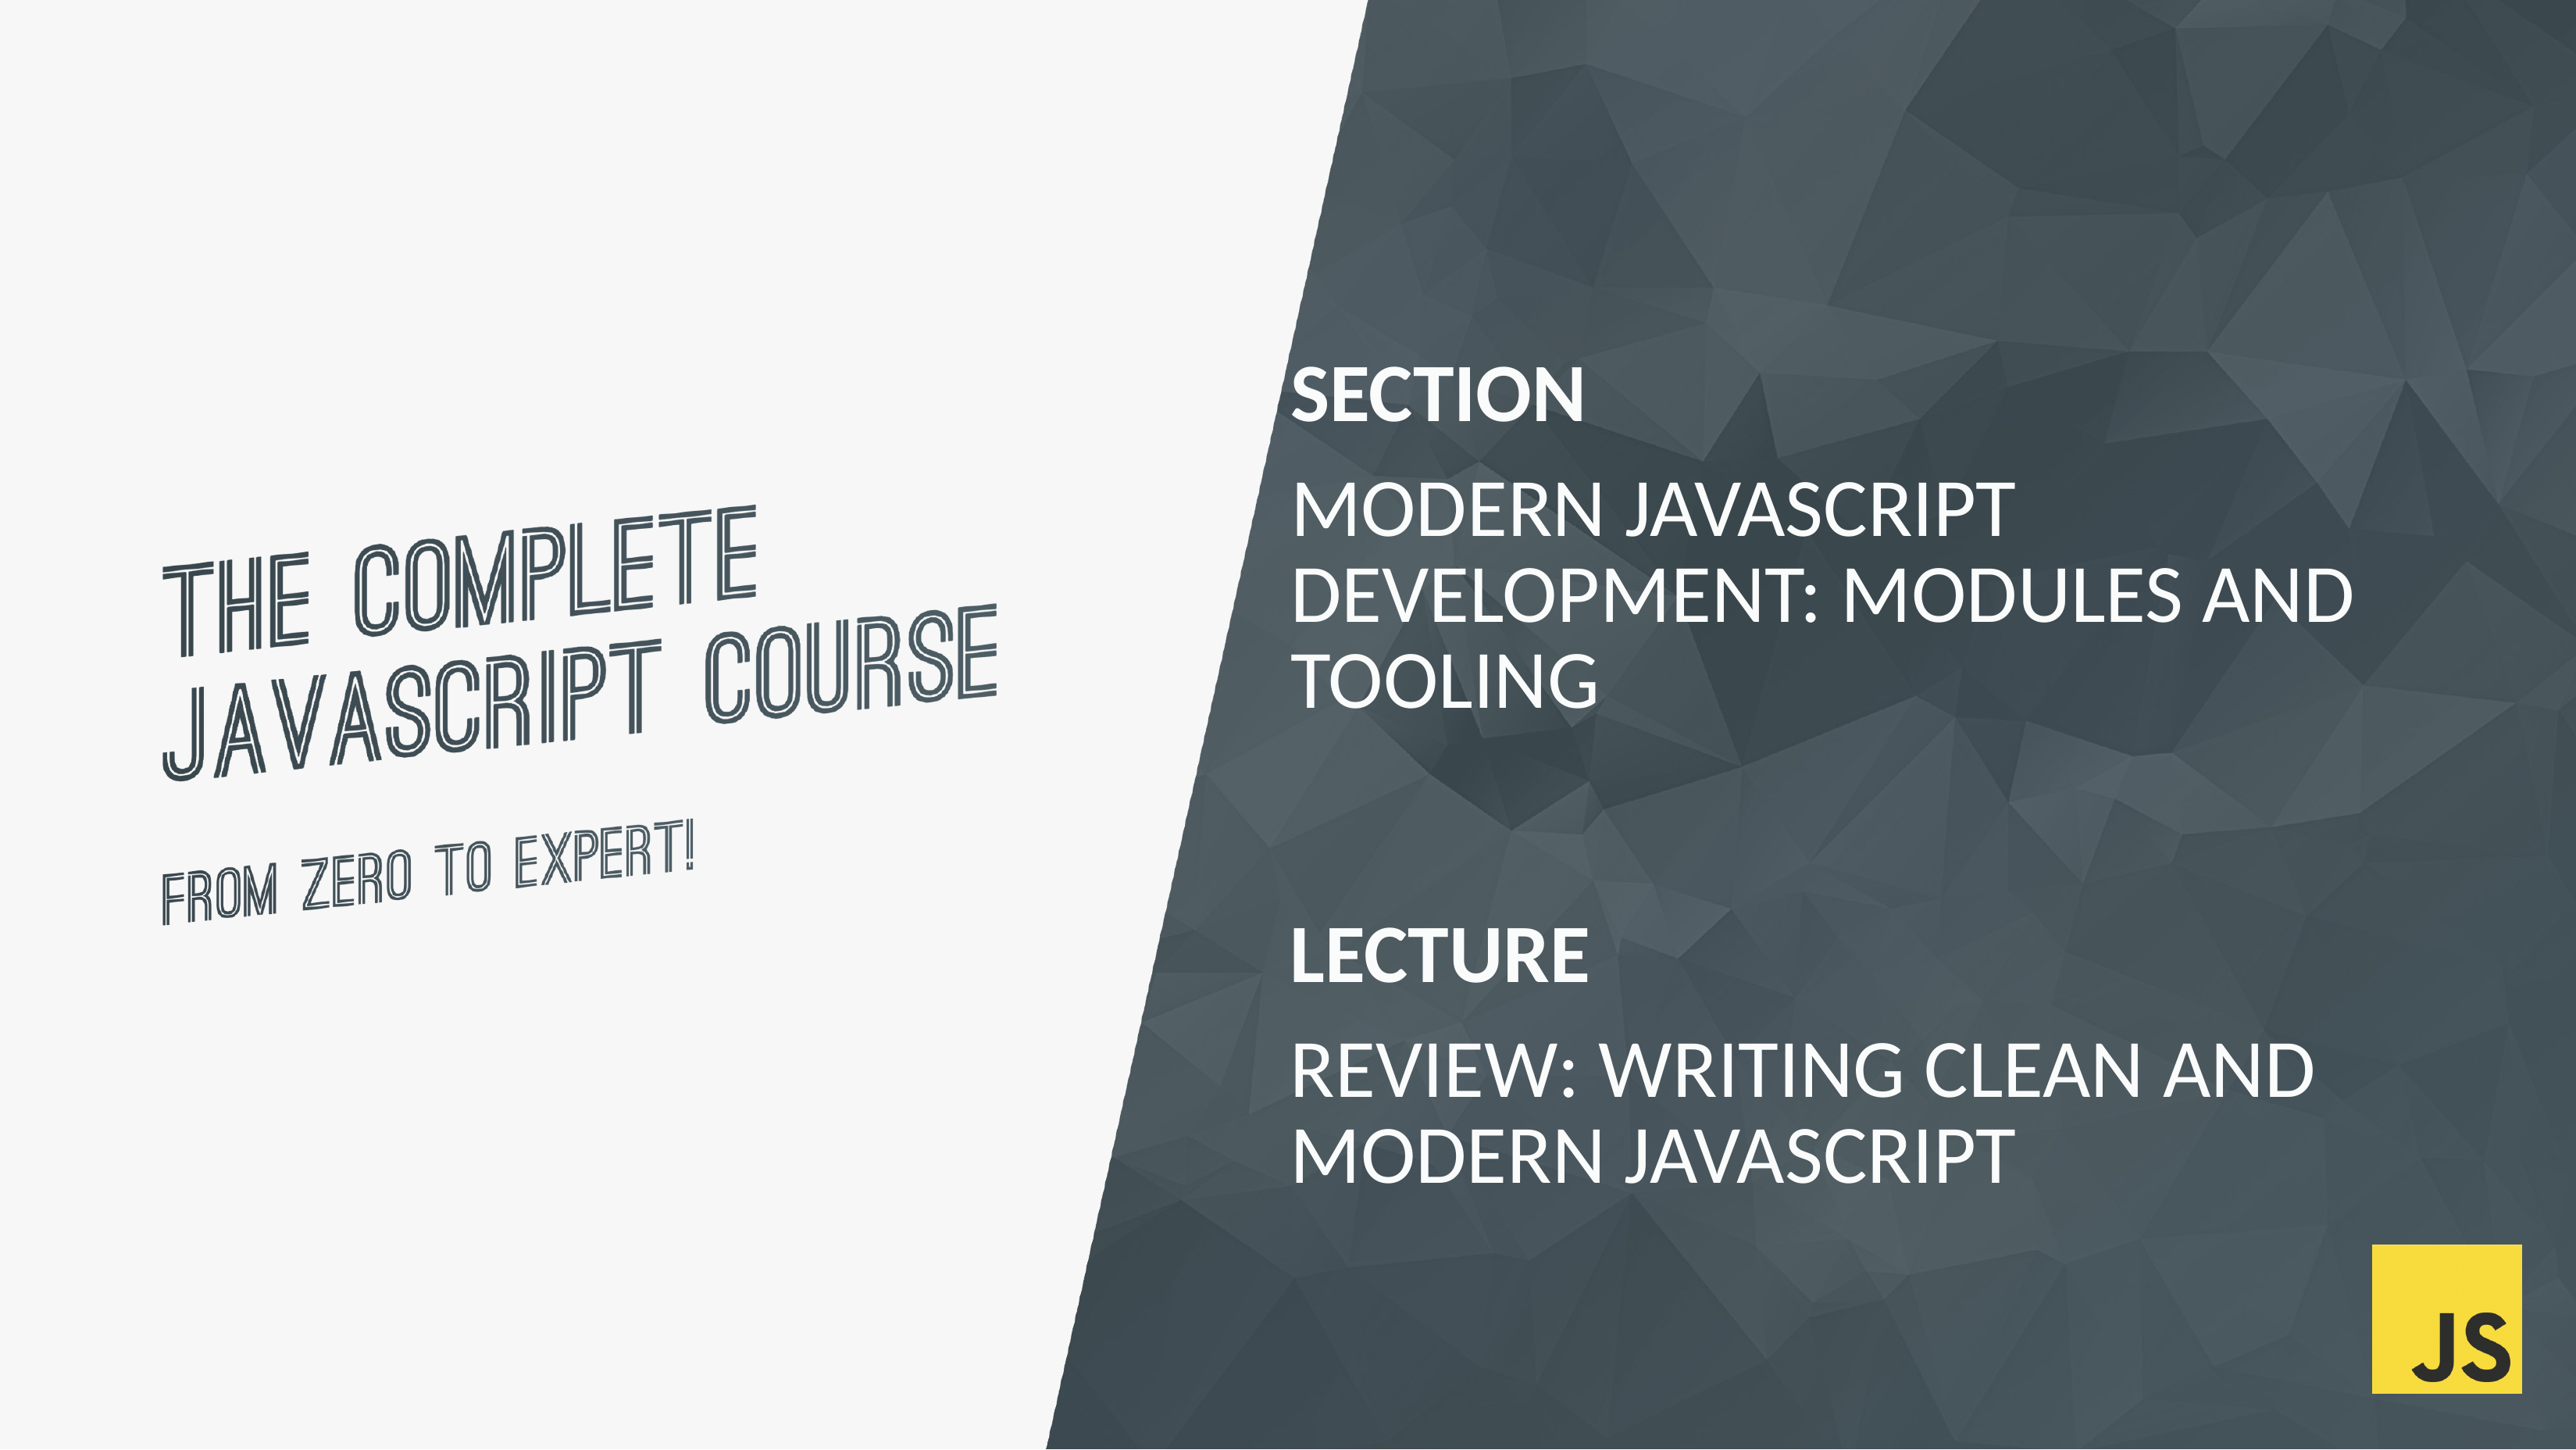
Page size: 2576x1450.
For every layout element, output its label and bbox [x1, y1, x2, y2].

picture [1046, 0, 2576, 1450]
picture [159, 498, 1001, 929]
